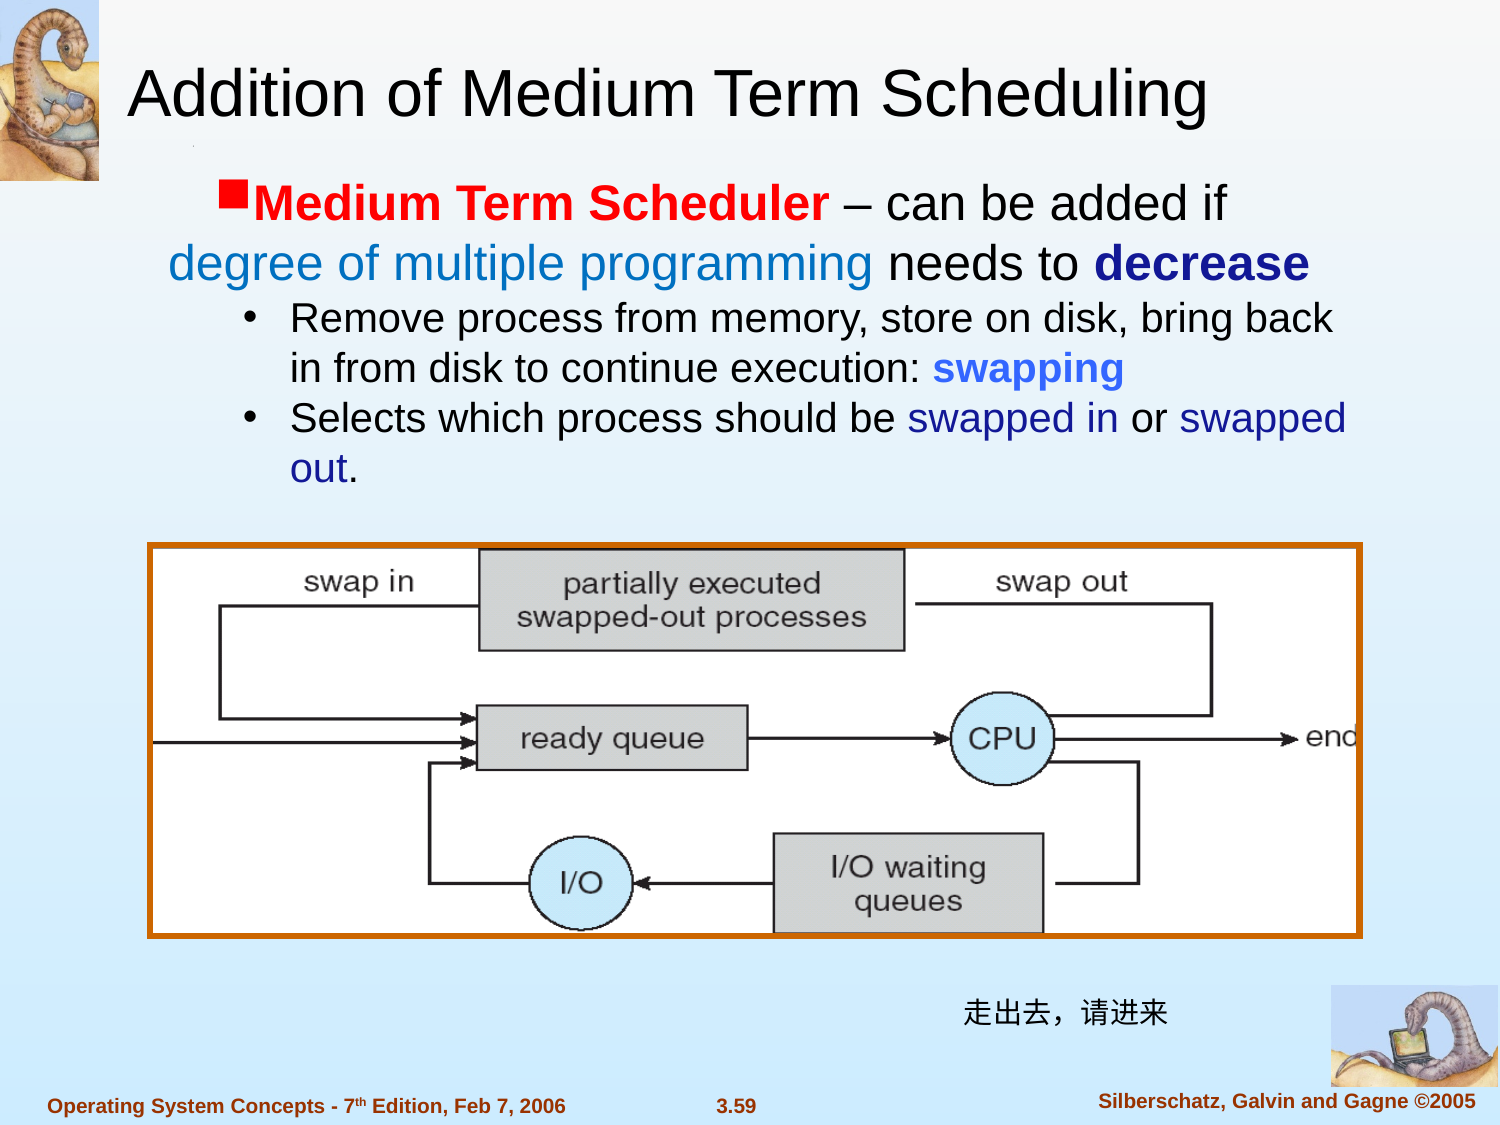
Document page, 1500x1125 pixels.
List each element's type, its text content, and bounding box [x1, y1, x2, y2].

text_box 走出去，请进来 [949, 987, 1274, 1037]
picture [0, 0, 99, 181]
title Addition of Medium Term Scheduling [112, 37, 1438, 138]
picture [152, 548, 1357, 934]
picture [1331, 985, 1498, 1087]
text_box Medium Term Scheduler – can be added if degree of multiple programming needs to decrease Remove process from memory, store on disk, bring back in from disk to continue execution: swapping Selects which process should be swapped in or swapped out. [153, 163, 1372, 499]
